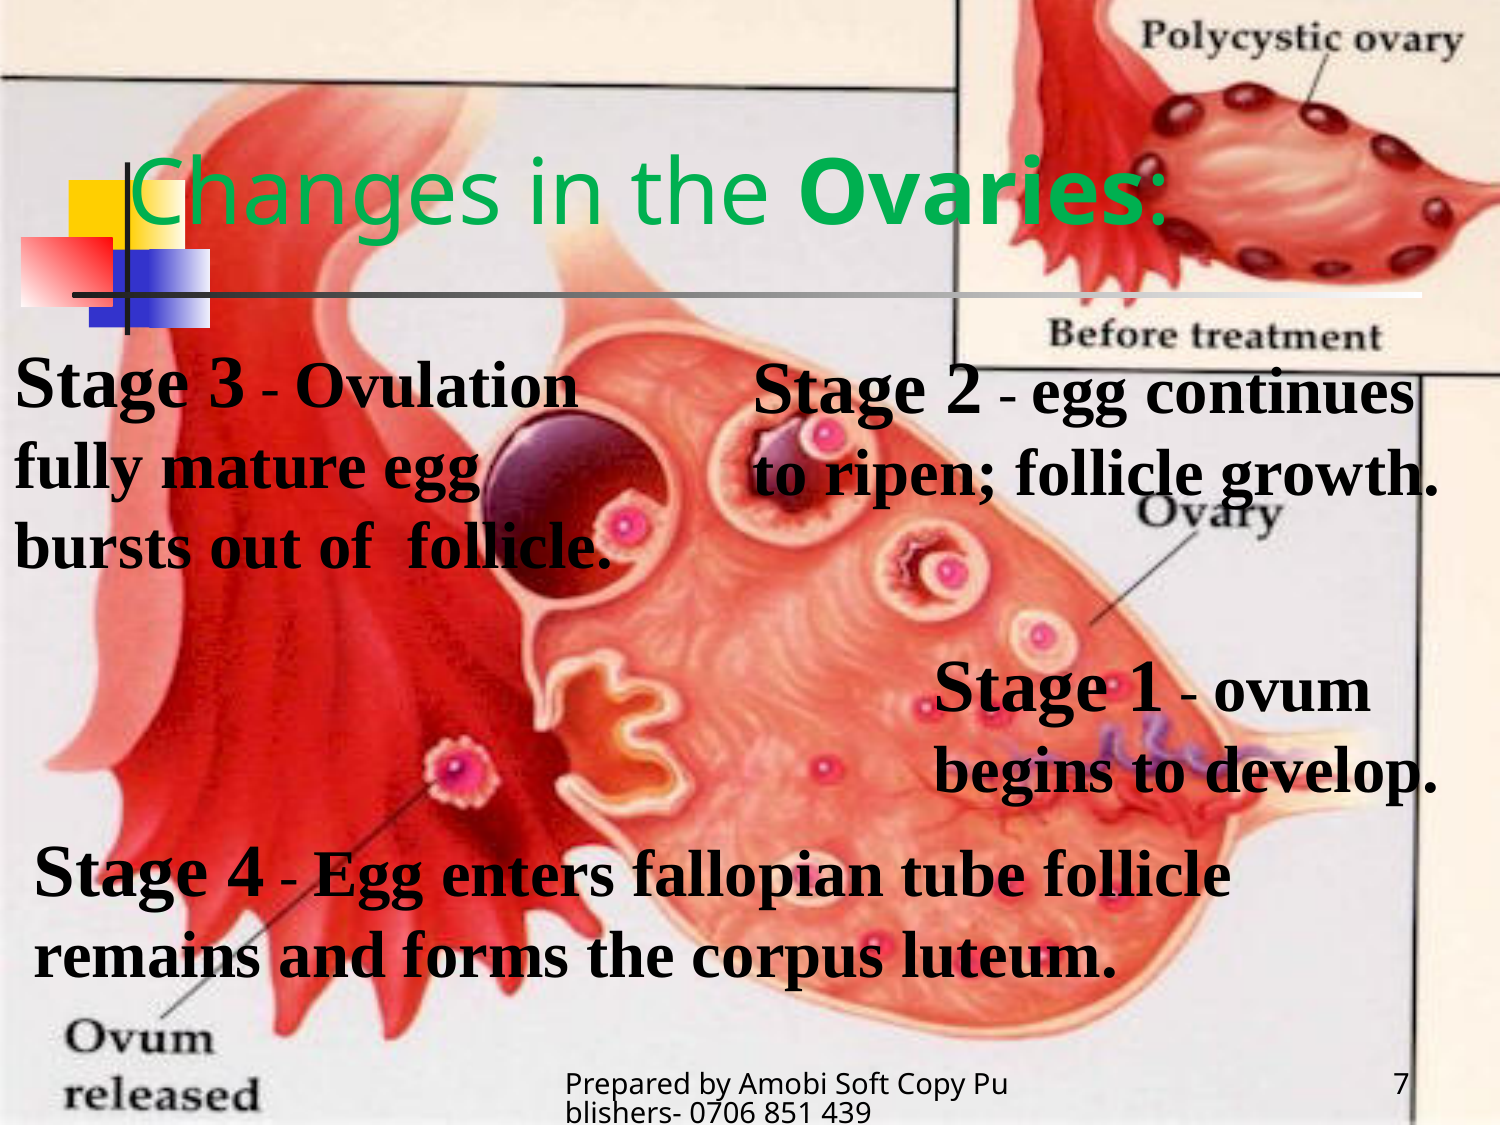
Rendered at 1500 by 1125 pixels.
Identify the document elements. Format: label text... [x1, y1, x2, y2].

text_box Stage 4 - Egg enters fallopian tube follicle remains and forms the corpus luteum. [18, 813, 1282, 999]
text_box Stage 2 - egg continues to ripen; follicle growth. [737, 331, 1500, 517]
title Changes in the Ovaries: [112, 62, 1388, 250]
text_box Stage 1 - ovum begins to develop. [918, 628, 1500, 814]
slide_number 7 [1112, 1037, 1425, 1113]
text_box Stage 3 - Ovulation fully mature egg bursts out of follicle. [0, 324, 650, 590]
picture [0, 0, 1500, 1125]
footer Prepared by Amobi Soft Copy Publishers- 0706 851 439 [549, 1037, 1025, 1113]
